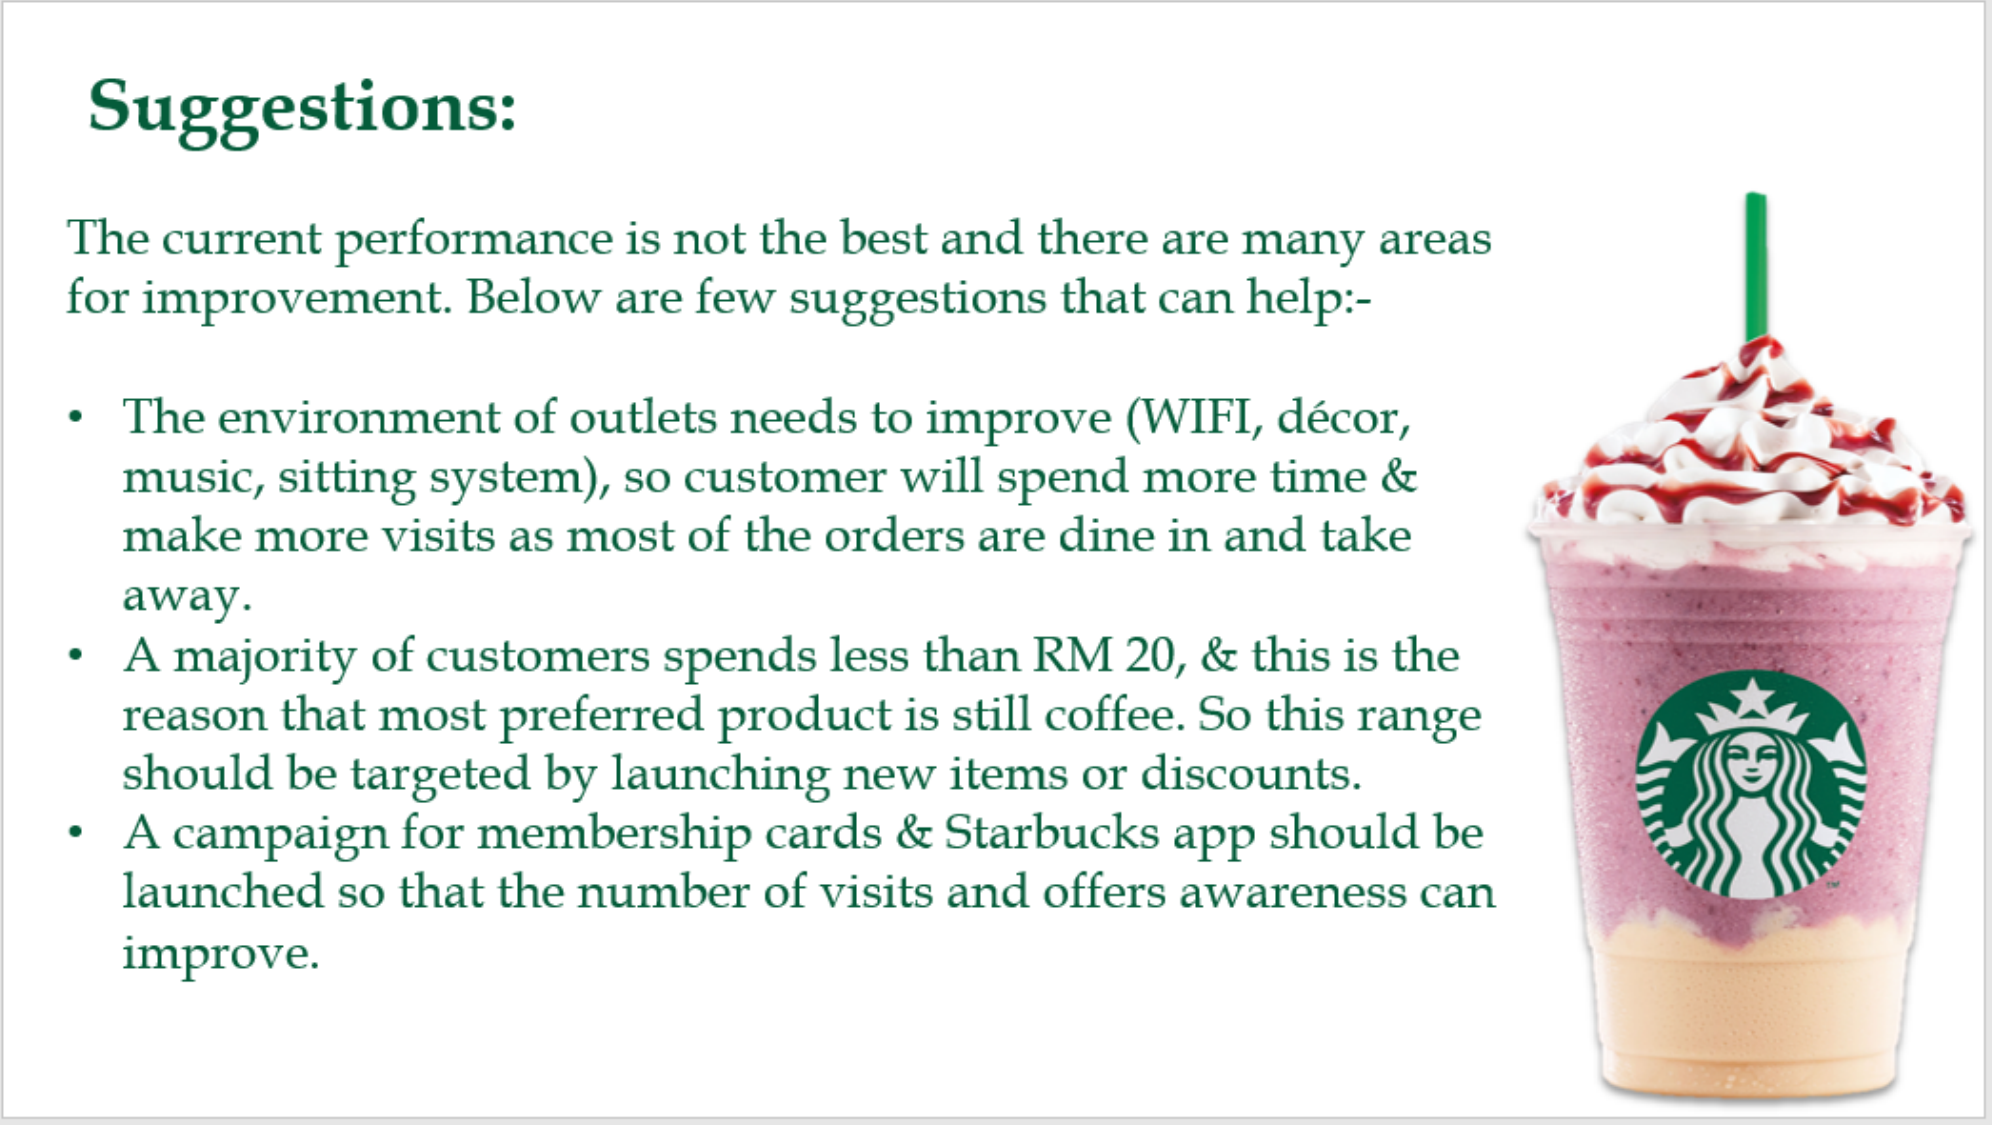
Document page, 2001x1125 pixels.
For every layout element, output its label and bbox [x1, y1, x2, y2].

list [0, 0, 1992, 1125]
